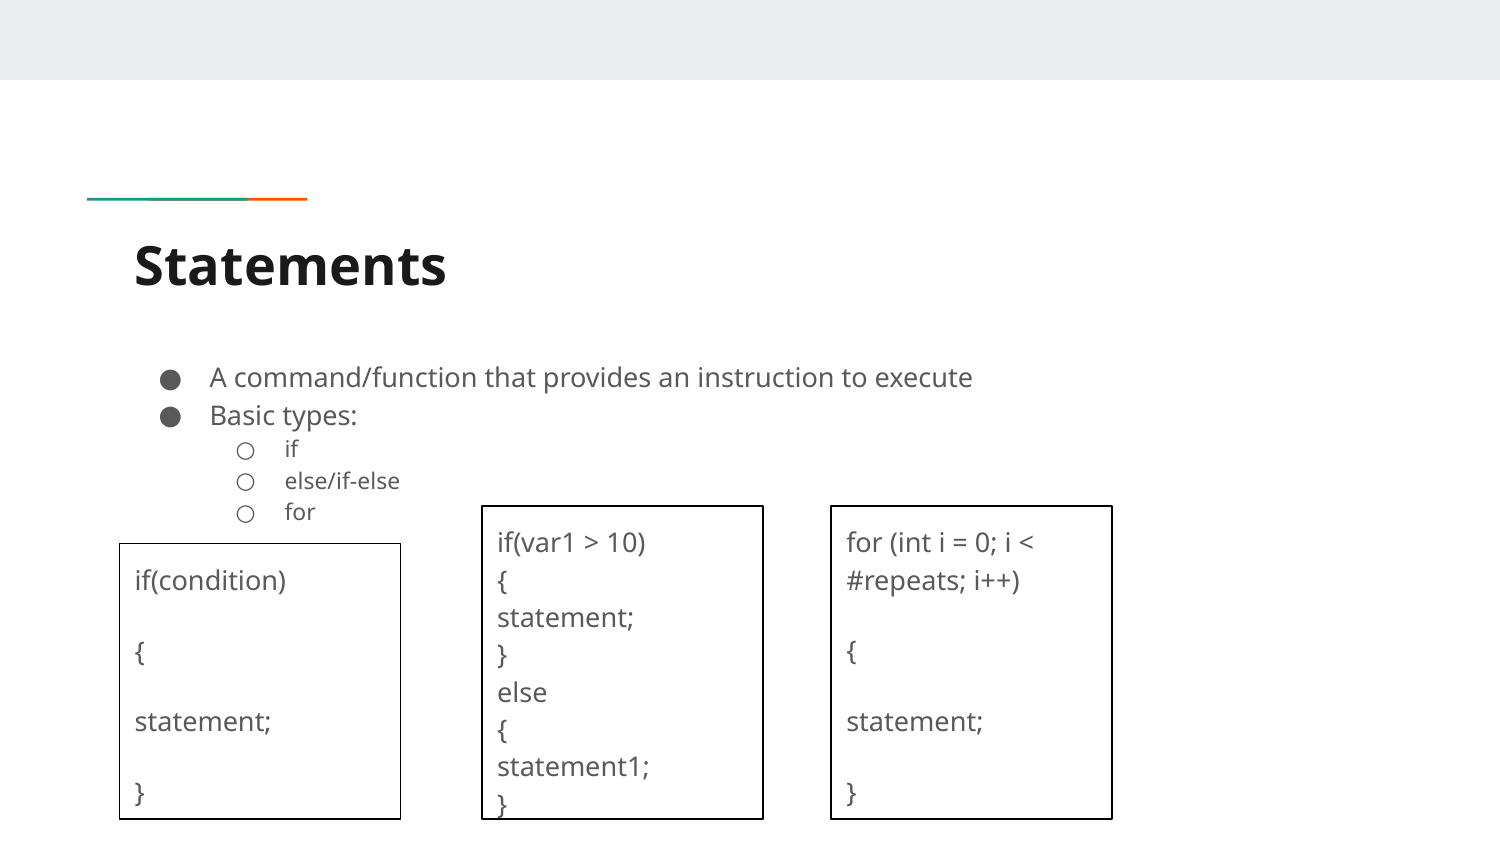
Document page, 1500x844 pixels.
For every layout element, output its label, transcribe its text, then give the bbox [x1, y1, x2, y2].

list A command/function that provides an instruction to execute Basic types: if else/if-else for [119, 341, 1381, 712]
title Statements [119, 216, 1381, 305]
list if(var1 > 10) { statement; } else { statement1; } [482, 505, 763, 819]
list if(condition) { statement; } [119, 543, 401, 819]
list for (int i = 0; i < #repeats; i++) { statement; } [831, 505, 1113, 819]
